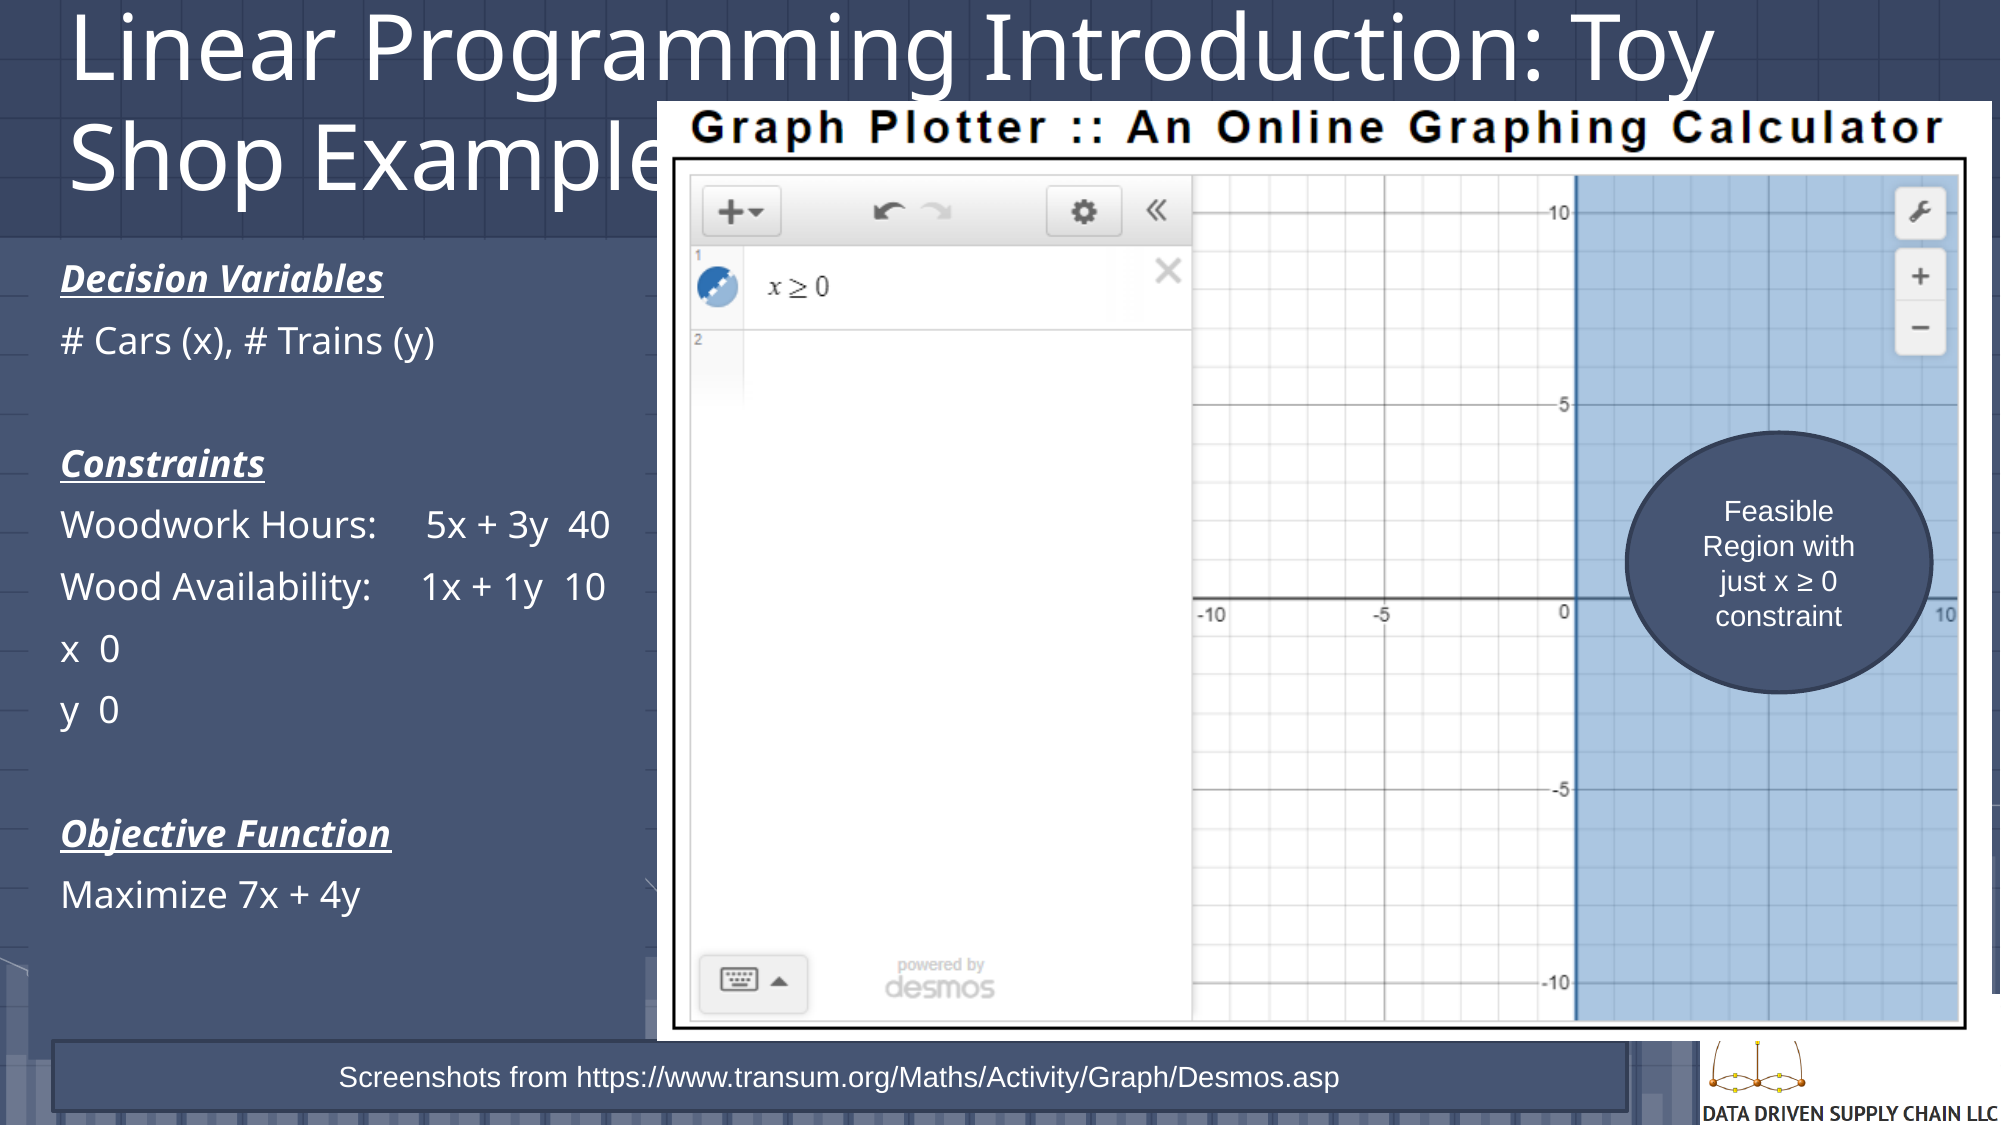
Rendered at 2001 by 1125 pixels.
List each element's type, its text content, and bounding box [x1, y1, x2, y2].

text_box Screenshots from https://www.transum.org/Maths/Activity/Graph/Desmos.asp [51, 1039, 1629, 1113]
picture [656, 101, 2000, 1125]
title Linear Programming Introduction: Toy Shop Example [53, 35, 1758, 224]
